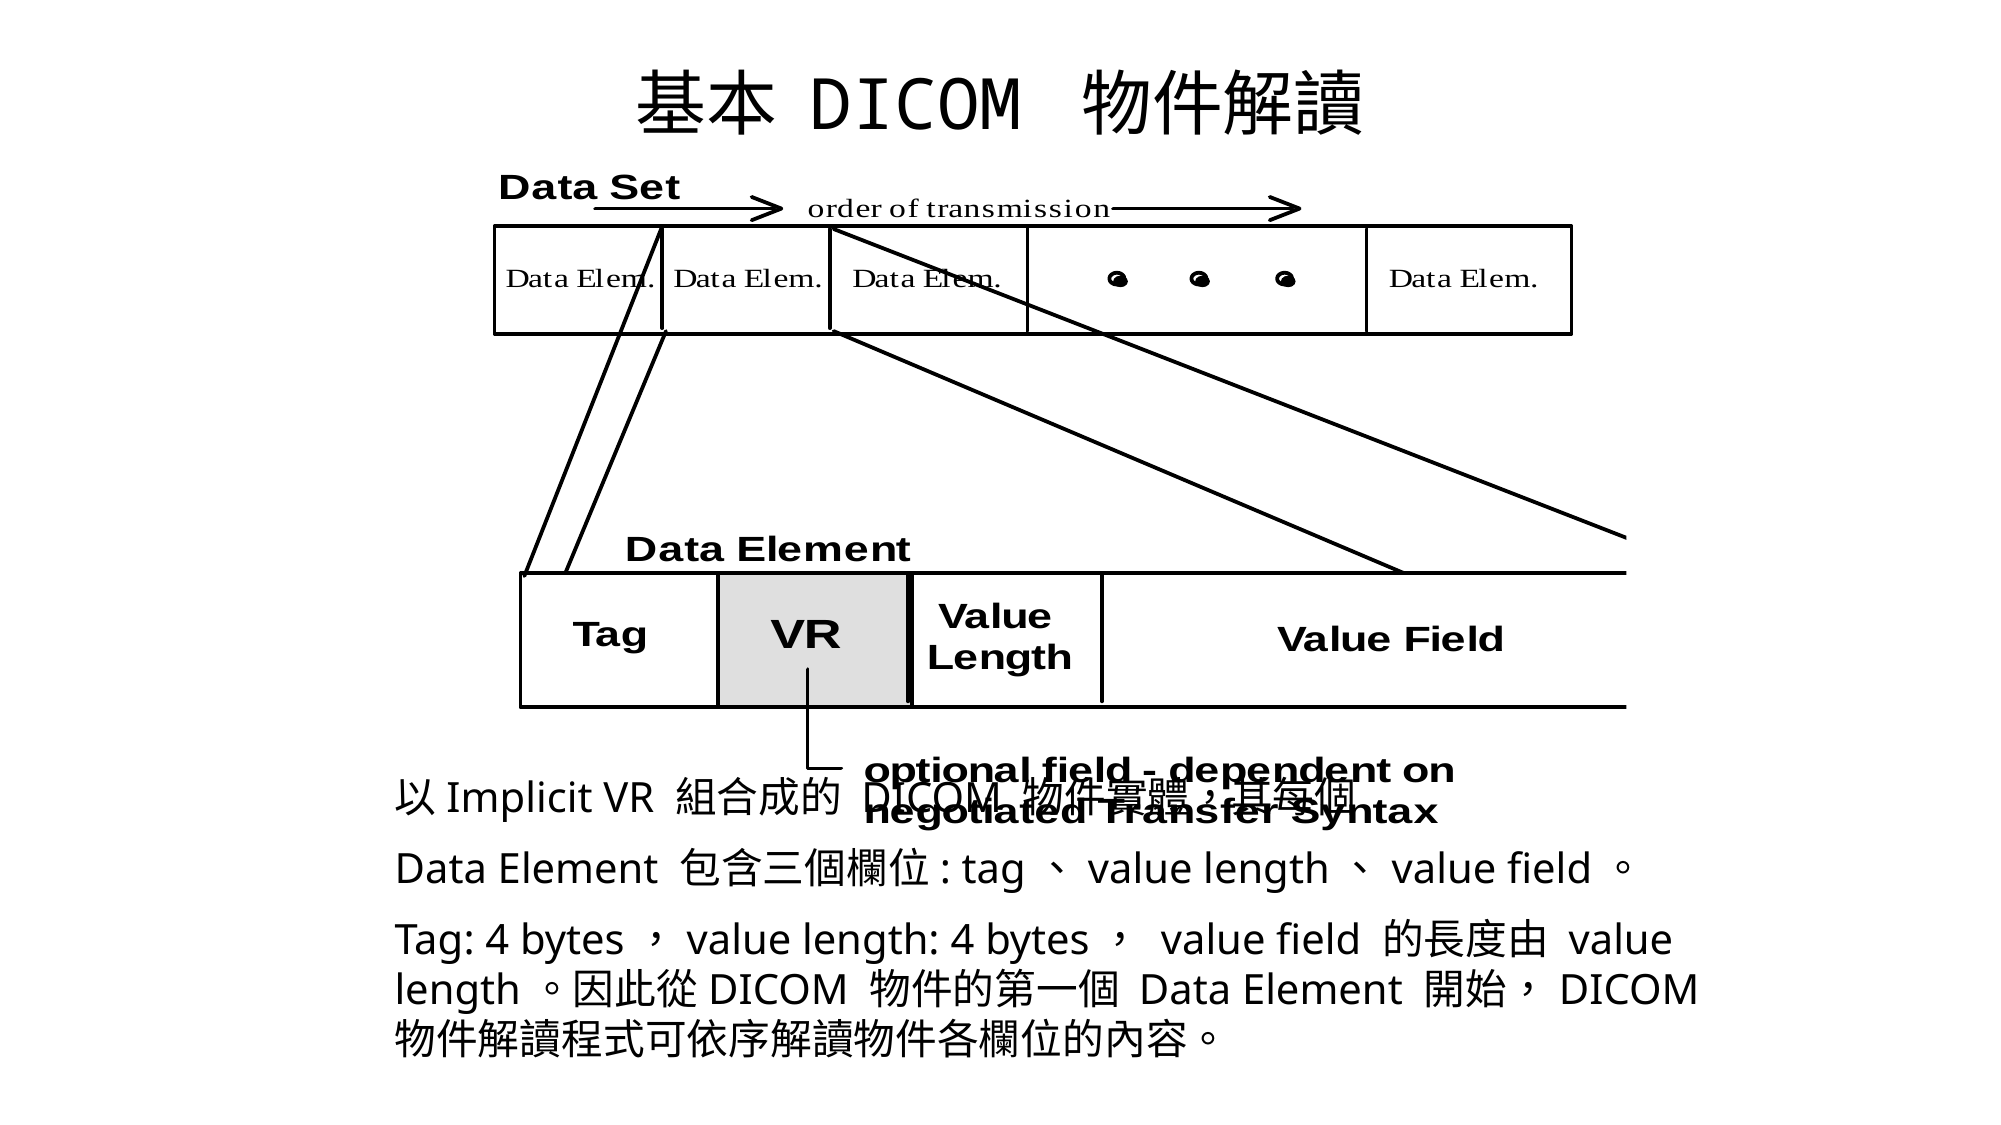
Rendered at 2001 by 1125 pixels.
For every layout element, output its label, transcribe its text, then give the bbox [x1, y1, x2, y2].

title 基本 DICOM 物件解讀 [324, 45, 1675, 157]
text_box 以Implicit VR 組合成的 DICOM 物件實體，其每個 Data Element 包含三個欄位: tag、value length、value field。 Tag: 4 bytes，value length: 4 bytes， value field 的長度由 value length。因此從DICOM 物件的第一個 Data Element 開始，DICOM 物件解讀程式可依序解讀物件各欄位的內容。 [379, 763, 1750, 1125]
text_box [326, 54, 1627, 838]
